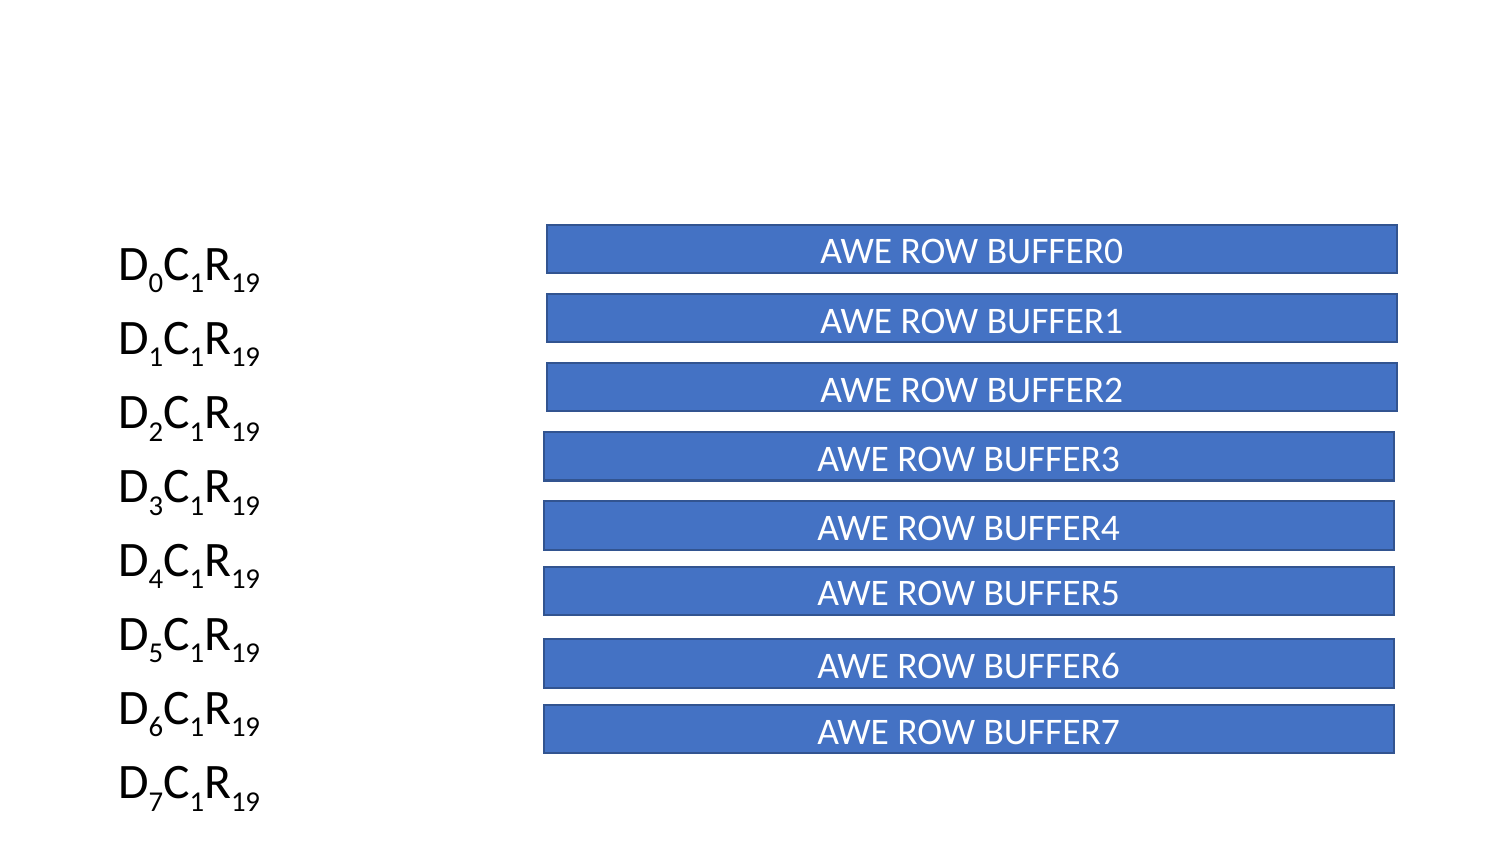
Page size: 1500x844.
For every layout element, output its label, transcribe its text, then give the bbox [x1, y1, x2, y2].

text_box AWE ROW BUFFER5 [543, 566, 1395, 616]
text_box AWE ROW BUFFER7 [543, 704, 1395, 754]
text_box AWE ROW BUFFER3 [543, 431, 1395, 482]
list D0C1R19 D1C1R19 D2C1R19 D3C1R19 D4C1R19 D5C1R19 D6C1R19 D7C1R19 [103, 224, 548, 819]
text_box AWE ROW BUFFER4 [543, 500, 1395, 551]
text_box AWE ROW BUFFER0 [546, 224, 1398, 274]
text_box AWE ROW BUFFER6 [543, 638, 1395, 689]
text_box AWE ROW BUFFER1 [546, 293, 1398, 343]
text_box AWE ROW BUFFER2 [546, 362, 1398, 412]
